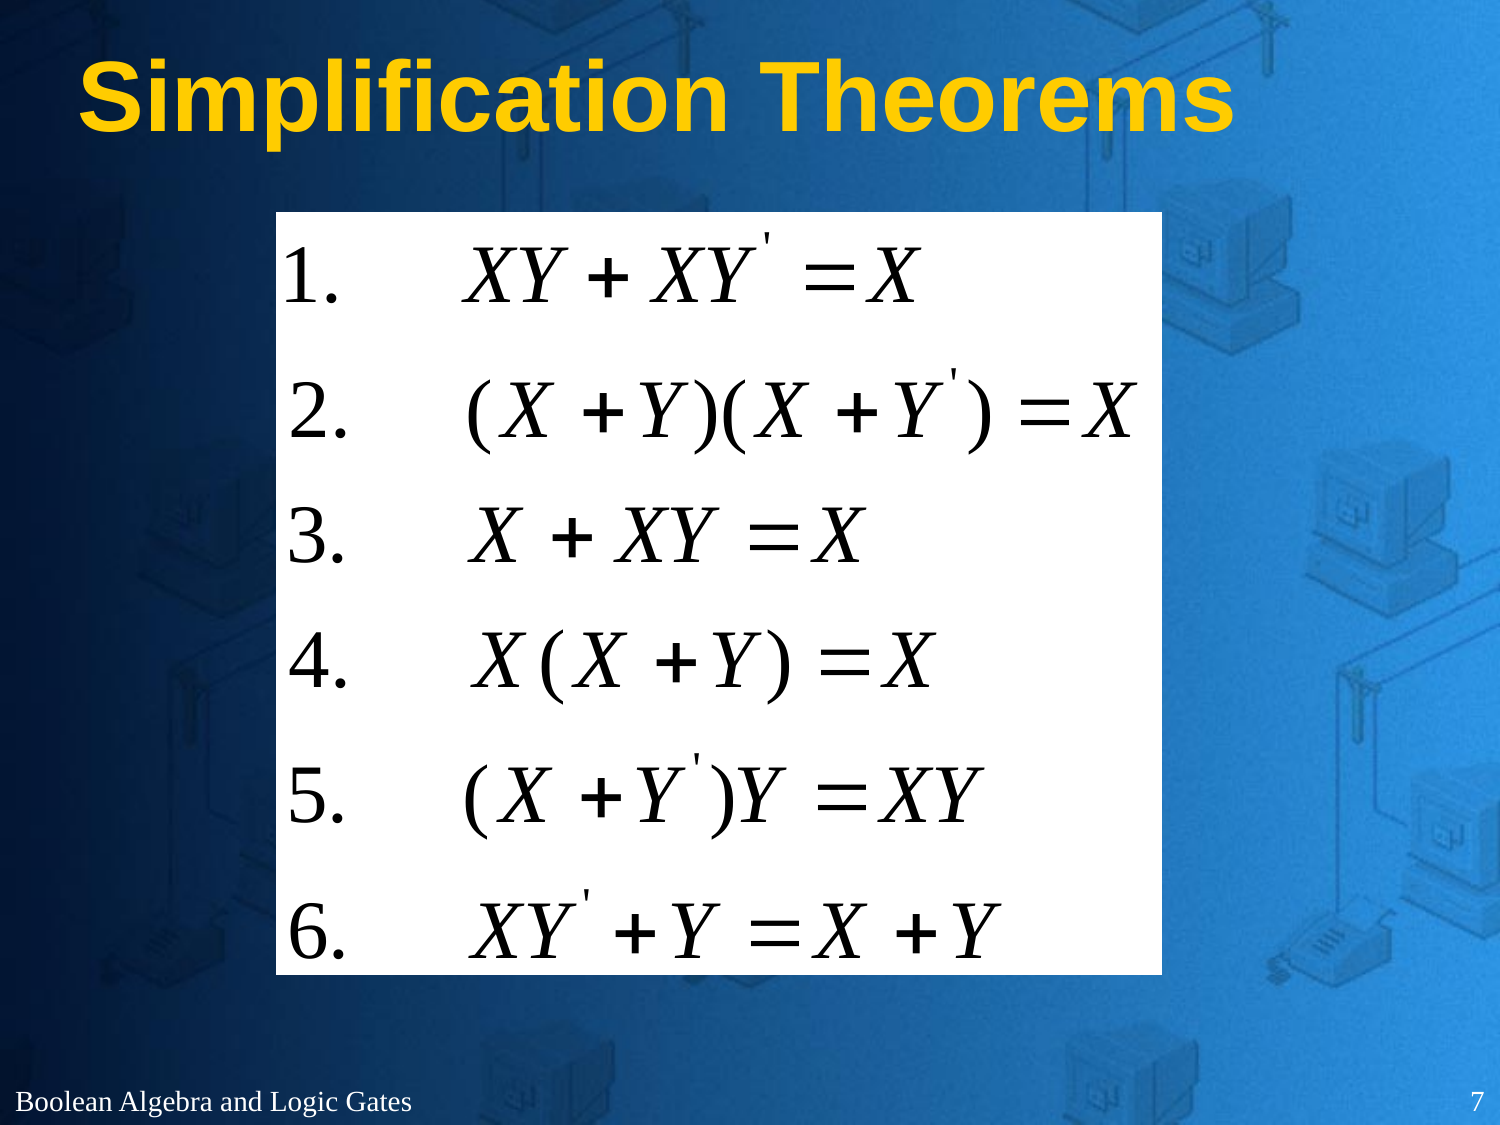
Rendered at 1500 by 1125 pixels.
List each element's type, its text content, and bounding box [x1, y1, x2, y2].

title Simplification Theorems [62, 37, 1432, 161]
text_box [275, 212, 1163, 976]
picture [0, 0, 1500, 1125]
slide_number 7 [1187, 1074, 1500, 1125]
footer Boolean Algebra and Logic Gates [0, 1074, 476, 1125]
